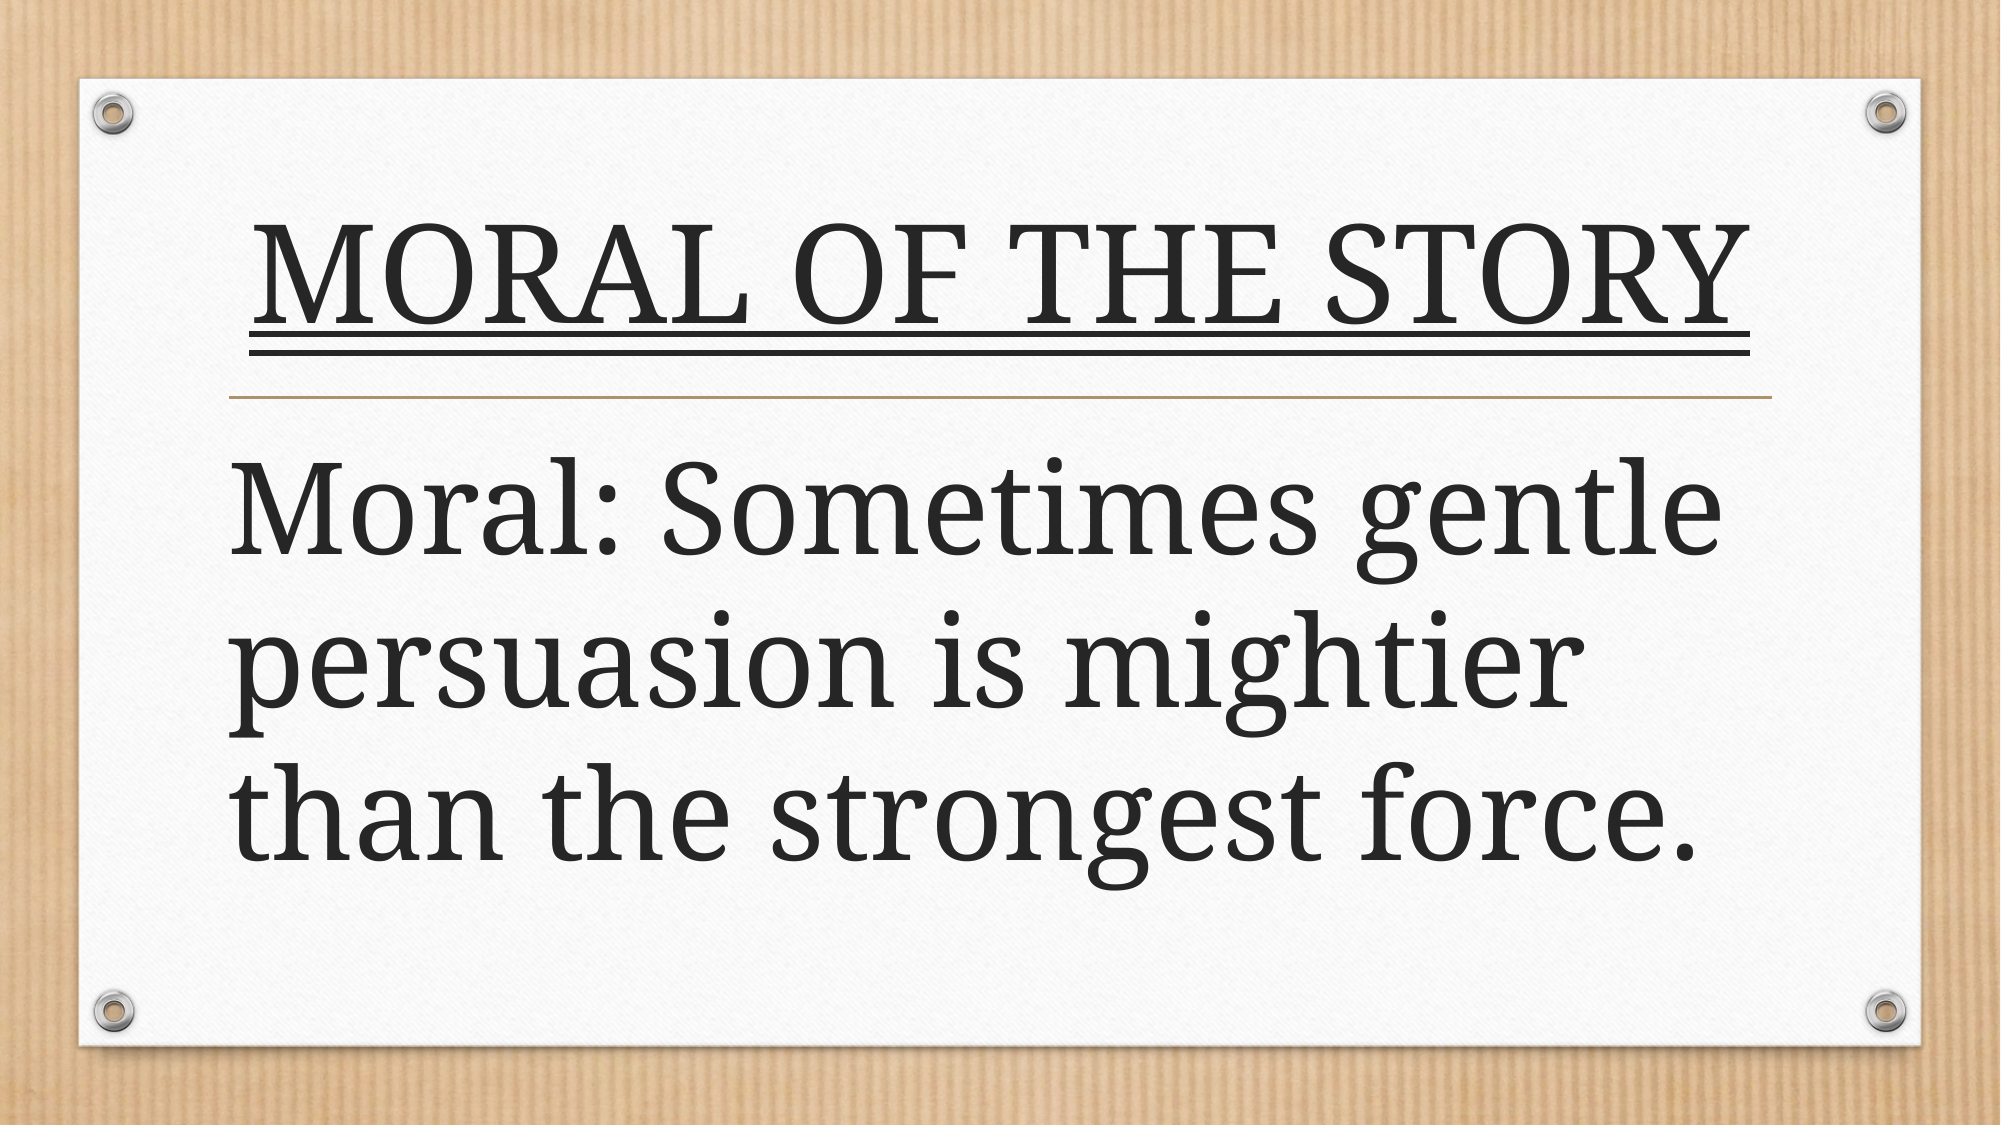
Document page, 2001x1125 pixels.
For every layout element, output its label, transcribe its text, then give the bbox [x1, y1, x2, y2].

list Moral: Sometimes gentle persuasion is mightier than the strongest force. [212, 419, 1788, 964]
title MORAL OF THE STORY [212, 161, 1788, 375]
picture [0, 0, 2001, 1125]
